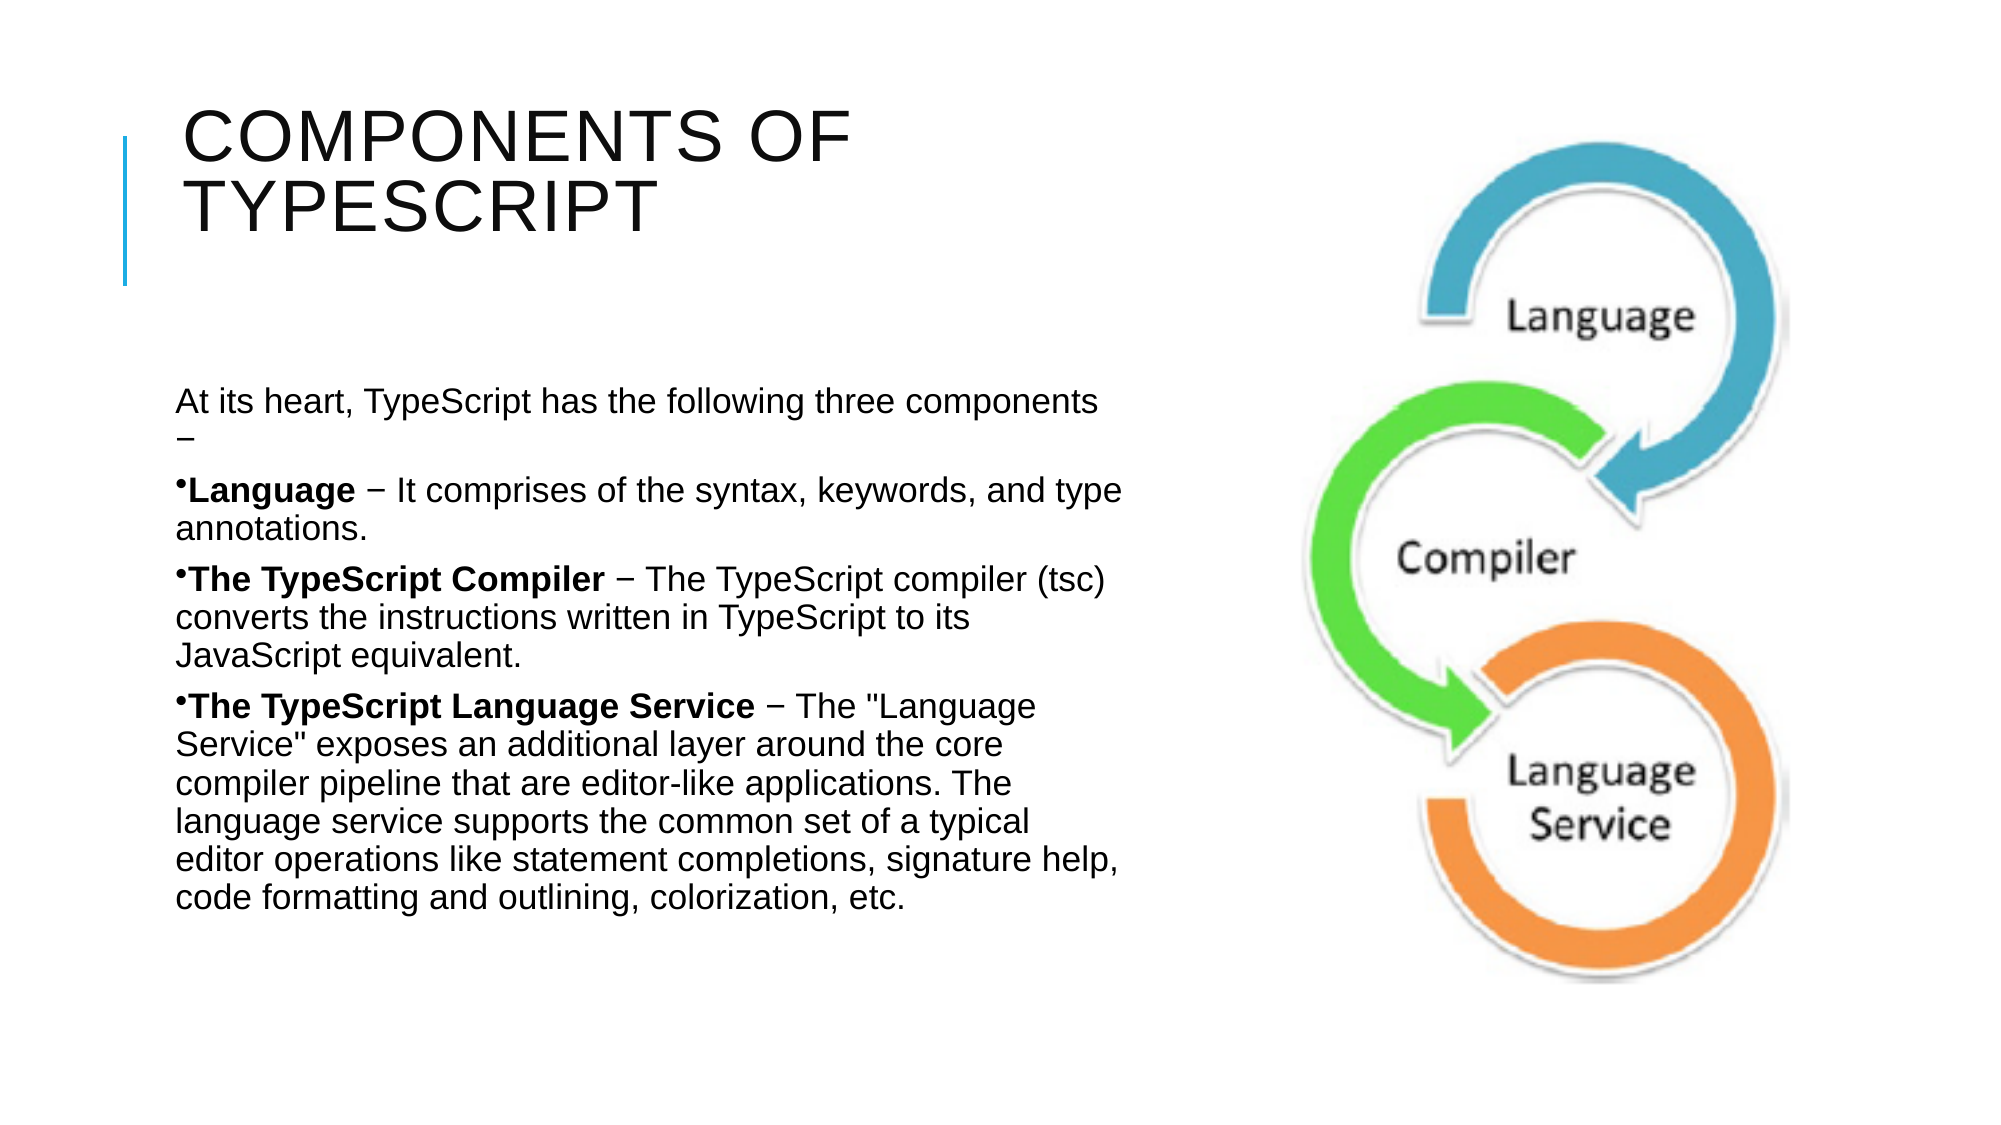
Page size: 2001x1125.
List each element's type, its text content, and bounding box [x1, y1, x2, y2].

title Components of TypeScript [168, 96, 1137, 342]
list At its heart, TypeScript has the following three components − Language − It comprises of the syntax, keywords, and type annotations. The TypeScript Compiler − The TypeScript compiler (tsc) converts the instructions written in TypeScript to its JavaScript equivalent. The TypeScript Language Service − The "Language Service" exposes an additional layer around the core compiler pipeline that are editor-like applications. The language service supports the common set of a typical editor operations like statement completions, signature help, code formatting and outlining, colorization, etc. [168, 375, 1137, 1020]
picture [1238, 118, 1896, 1006]
